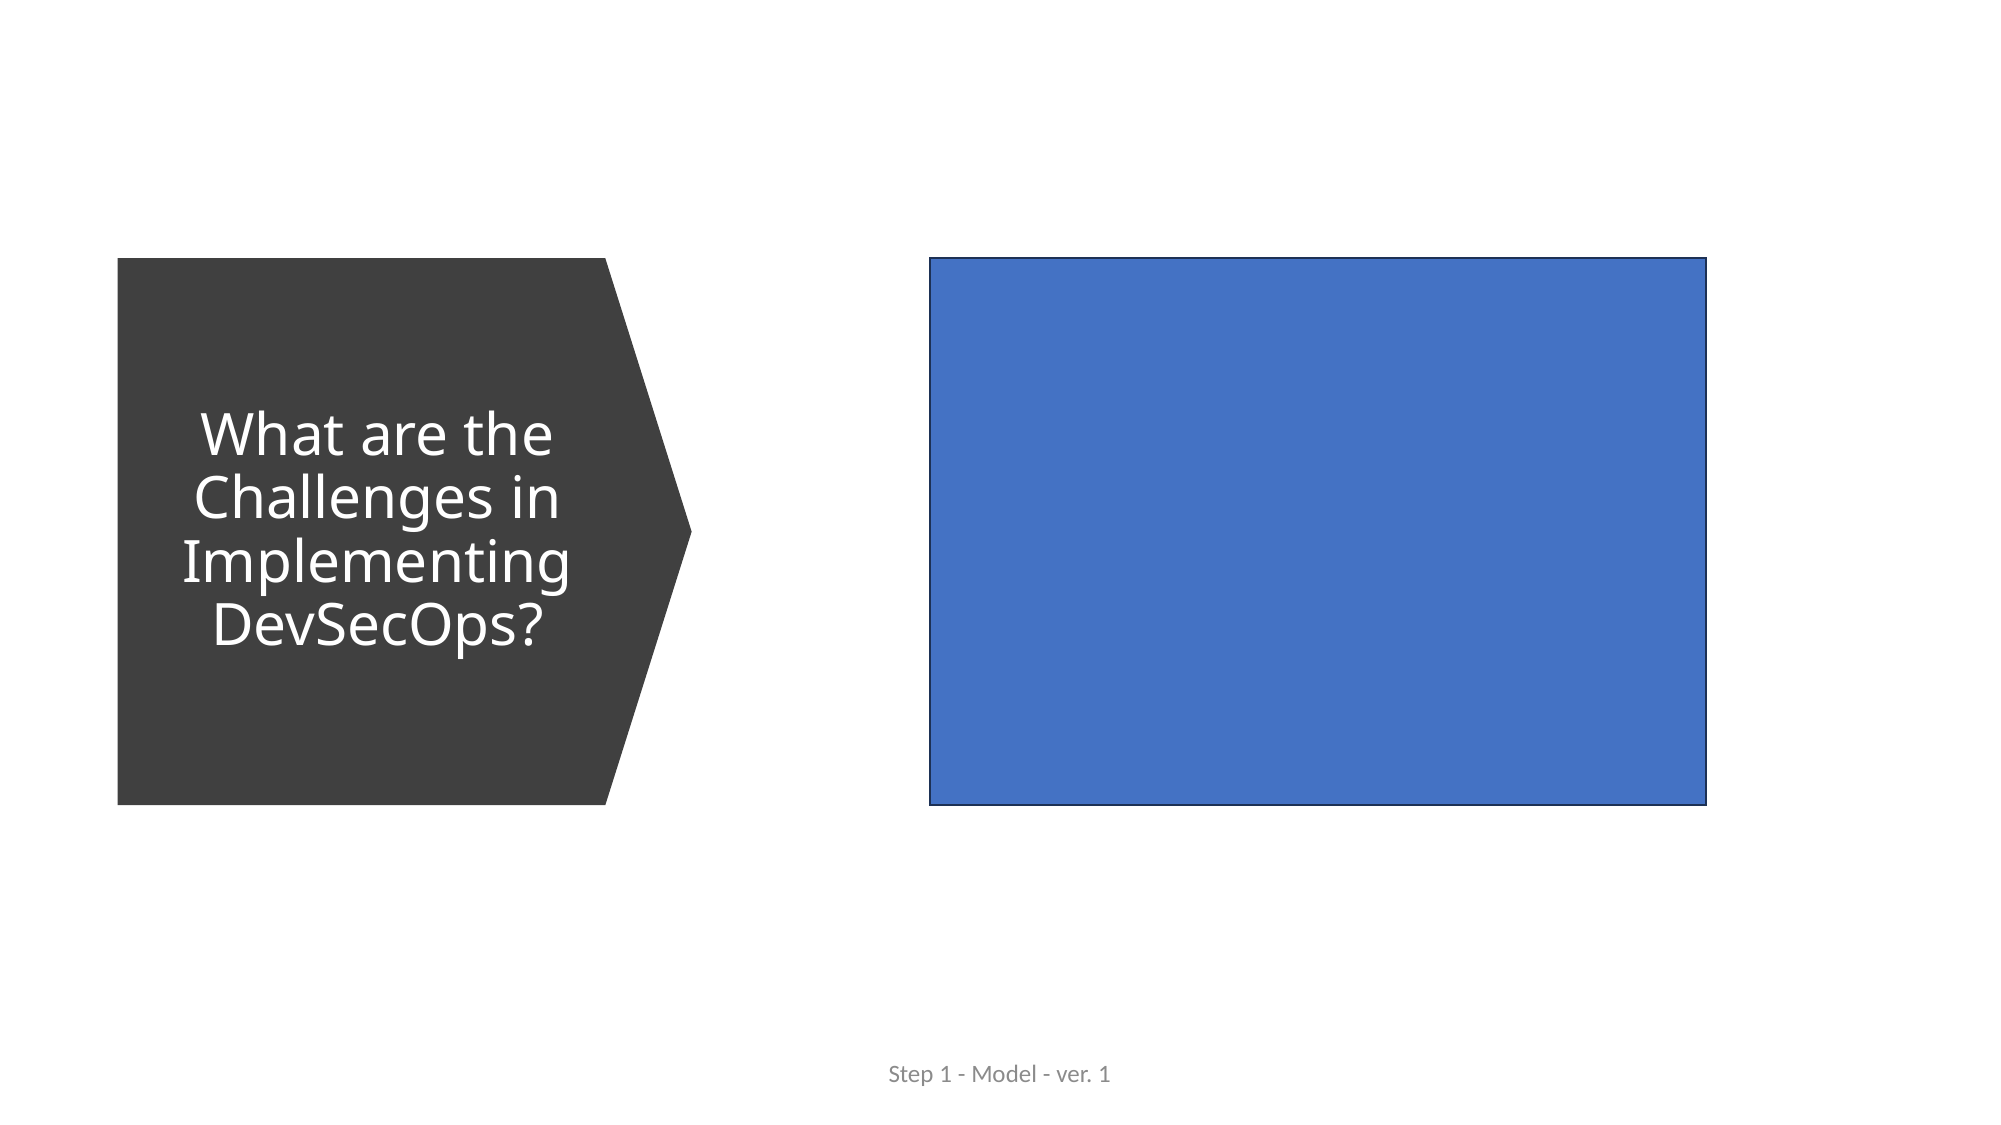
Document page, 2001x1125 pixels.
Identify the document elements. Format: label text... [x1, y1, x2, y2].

text_box [116, 257, 693, 807]
text_box [929, 257, 1707, 806]
footer Step 1 - Model - ver. 1 [662, 1042, 1338, 1103]
title What are the Challenges in Implementing DevSecOps? [154, 322, 600, 741]
